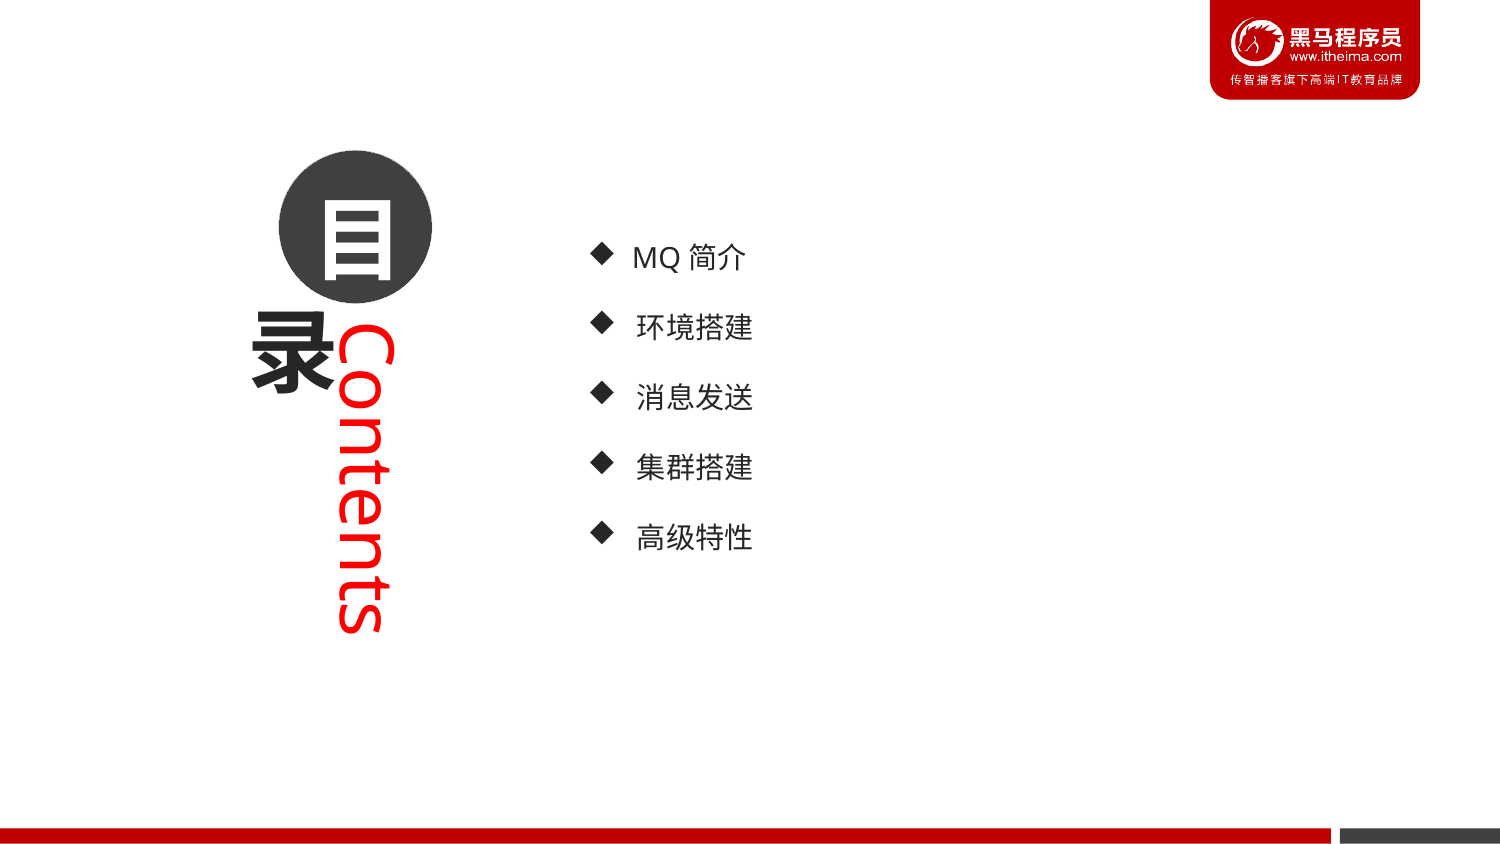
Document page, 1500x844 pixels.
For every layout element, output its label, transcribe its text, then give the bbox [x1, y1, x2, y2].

text_box 目 [278, 150, 433, 304]
text_box 录 [218, 288, 339, 410]
text_box MQ简介 环境搭建 消息发送 集群搭建 高级特性 [572, 197, 1282, 562]
text_box Contents [321, 314, 427, 749]
picture [1212, 8, 1421, 94]
